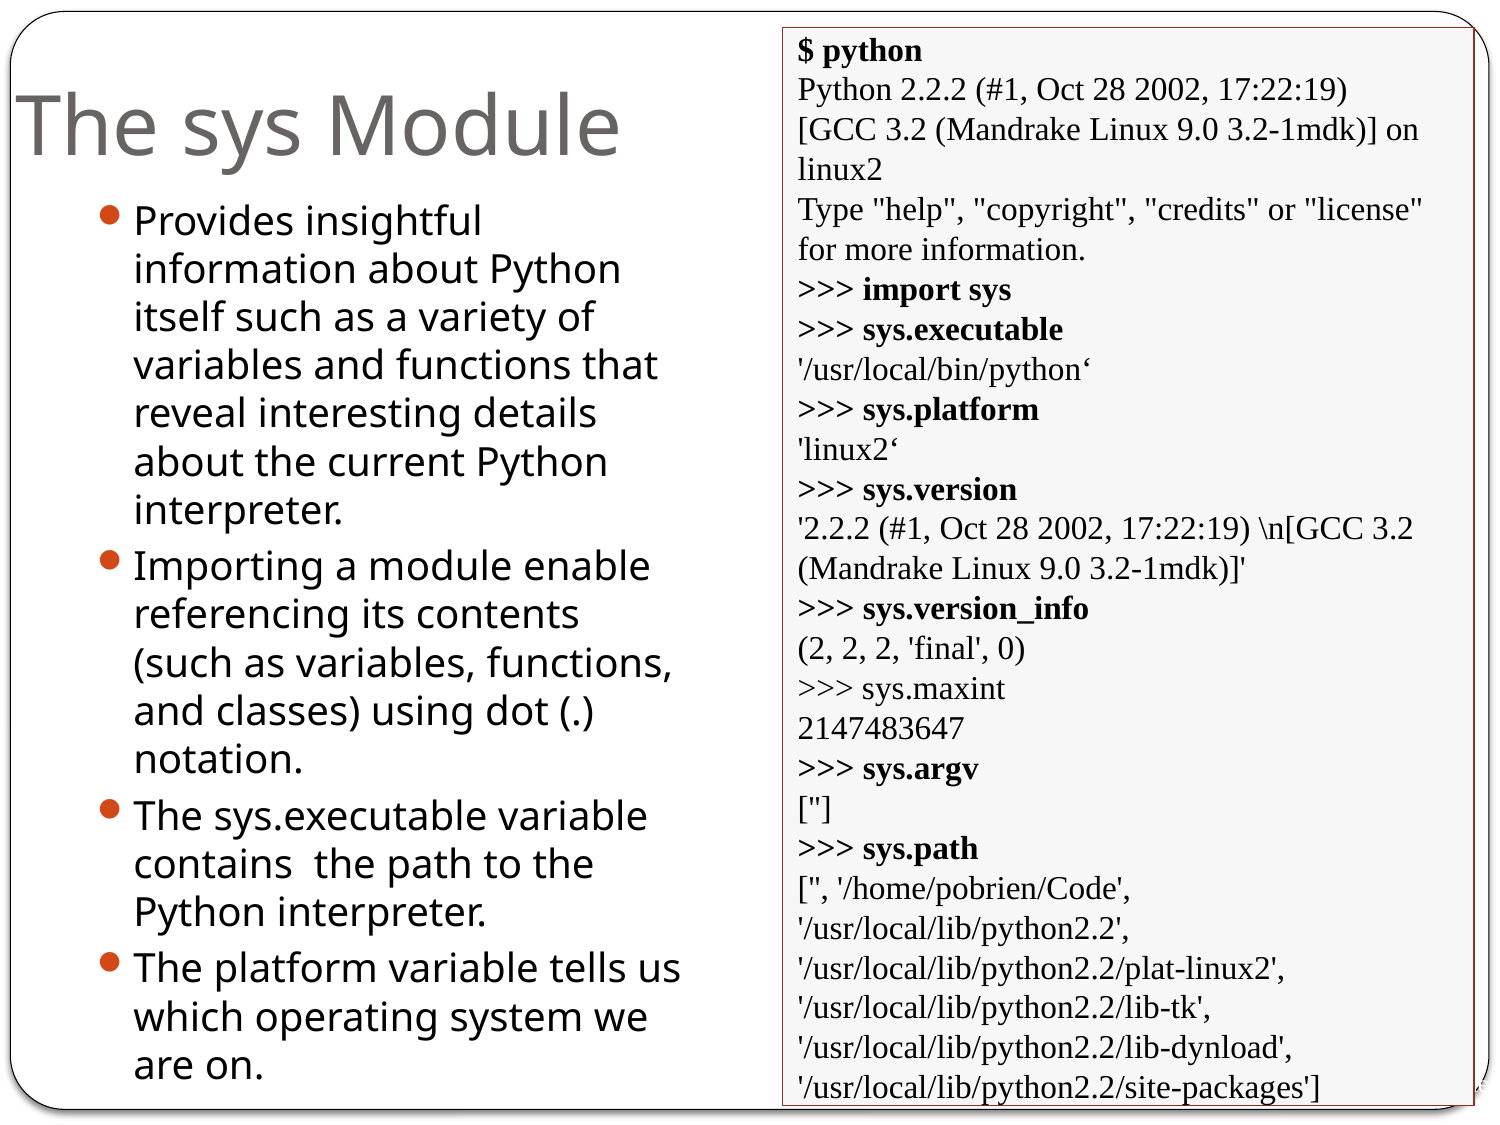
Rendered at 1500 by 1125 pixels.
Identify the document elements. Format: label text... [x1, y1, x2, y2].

text_box $ python Python 2.2.2 (#1, Oct 28 2002, 17:22:19) [GCC 3.2 (Mandrake Linux 9.0 3.2-1mdk)] on linux2 Type "help", "copyright", "credits" or "license" for more information. >>> import sys >>> sys.executable '/usr/local/bin/python‘ >>> sys.platform 'linux2‘ >>> sys.version '2.2.2 (#1, Oct 28 2002, 17:22:19) \n[GCC 3.2 (Mandrake Linux 9.0 3.2-1mdk)]' >>> sys.version_info (2, 2, 2, 'final', 0) >>> sys.maxint 2147483647 >>> sys.argv [''] >>> sys.path ['', '/home/pobrien/Code', '/usr/local/lib/python2.2', '/usr/local/lib/python2.2/plat-linux2', '/usr/local/lib/python2.2/lib-tk', '/usr/local/lib/python2.2/lib-dynload', '/usr/local/lib/python2.2/site-packages'] [782, 27, 1475, 1106]
title The sys Module [0, 0, 786, 188]
list Provides insightful information about Python itself such as a variety of variables and functions that reveal interesting details about the current Python interpreter. Importing a module enable referencing its contents (such as variables, functions, and classes) using dot (.) notation. The sys.executable variable contains the path to the Python interpreter. The platform variable tells us which operating system we are on. [82, 187, 704, 1102]
